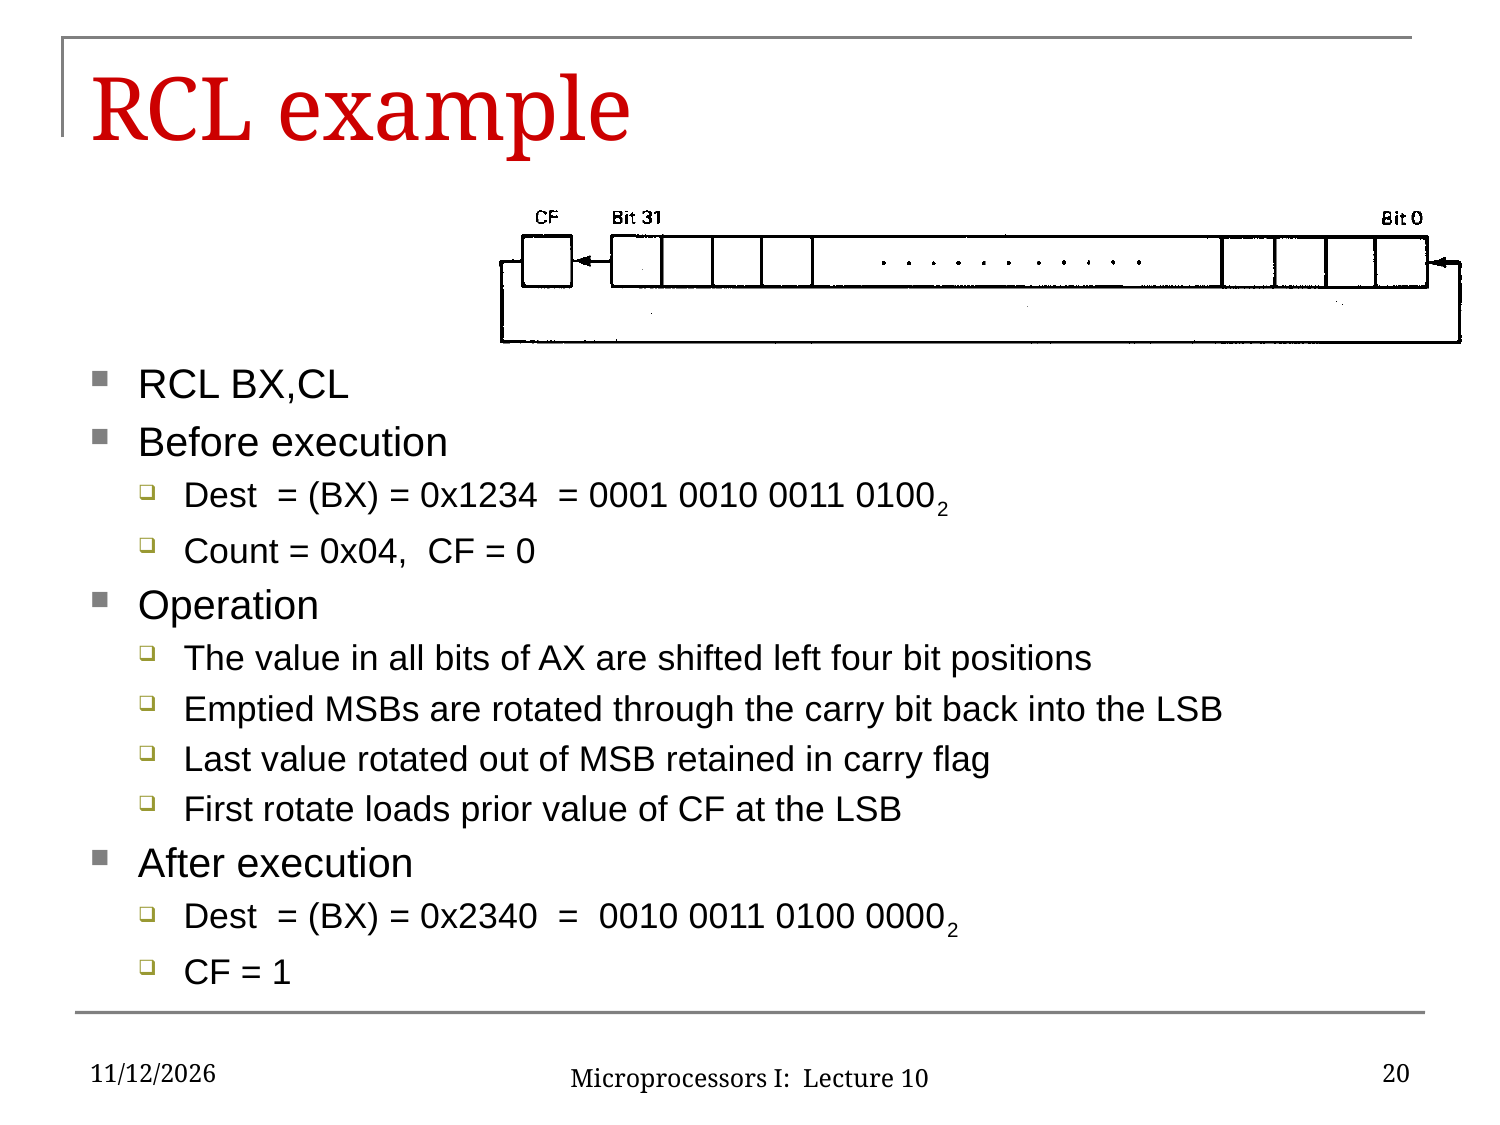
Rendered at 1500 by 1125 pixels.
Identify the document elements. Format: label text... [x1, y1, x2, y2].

slide_number 20 [1074, 1023, 1426, 1100]
picture [487, 200, 1474, 367]
title RCL example [75, 45, 1425, 163]
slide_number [74, 1023, 426, 1100]
list RCL BX,CL Before execution Dest = (BX) = 0x1234 = 0001 0010 0011 01002 Count = 0x04, CF = 0 Operation The value in all bits of AX are shifted left four bit positions Emptied MSBs are rotated through the carry bit back into the LSB Last value rotated out of MSB retained in carry flag First rotate loads prior value of CF at the LSB After execution Dest = (BX) = 0x2340 = 0010 0011 0100 00002 CF = 1 [75, 350, 1425, 1006]
footer Microprocessors I: Lecture 10 [512, 1024, 988, 1101]
